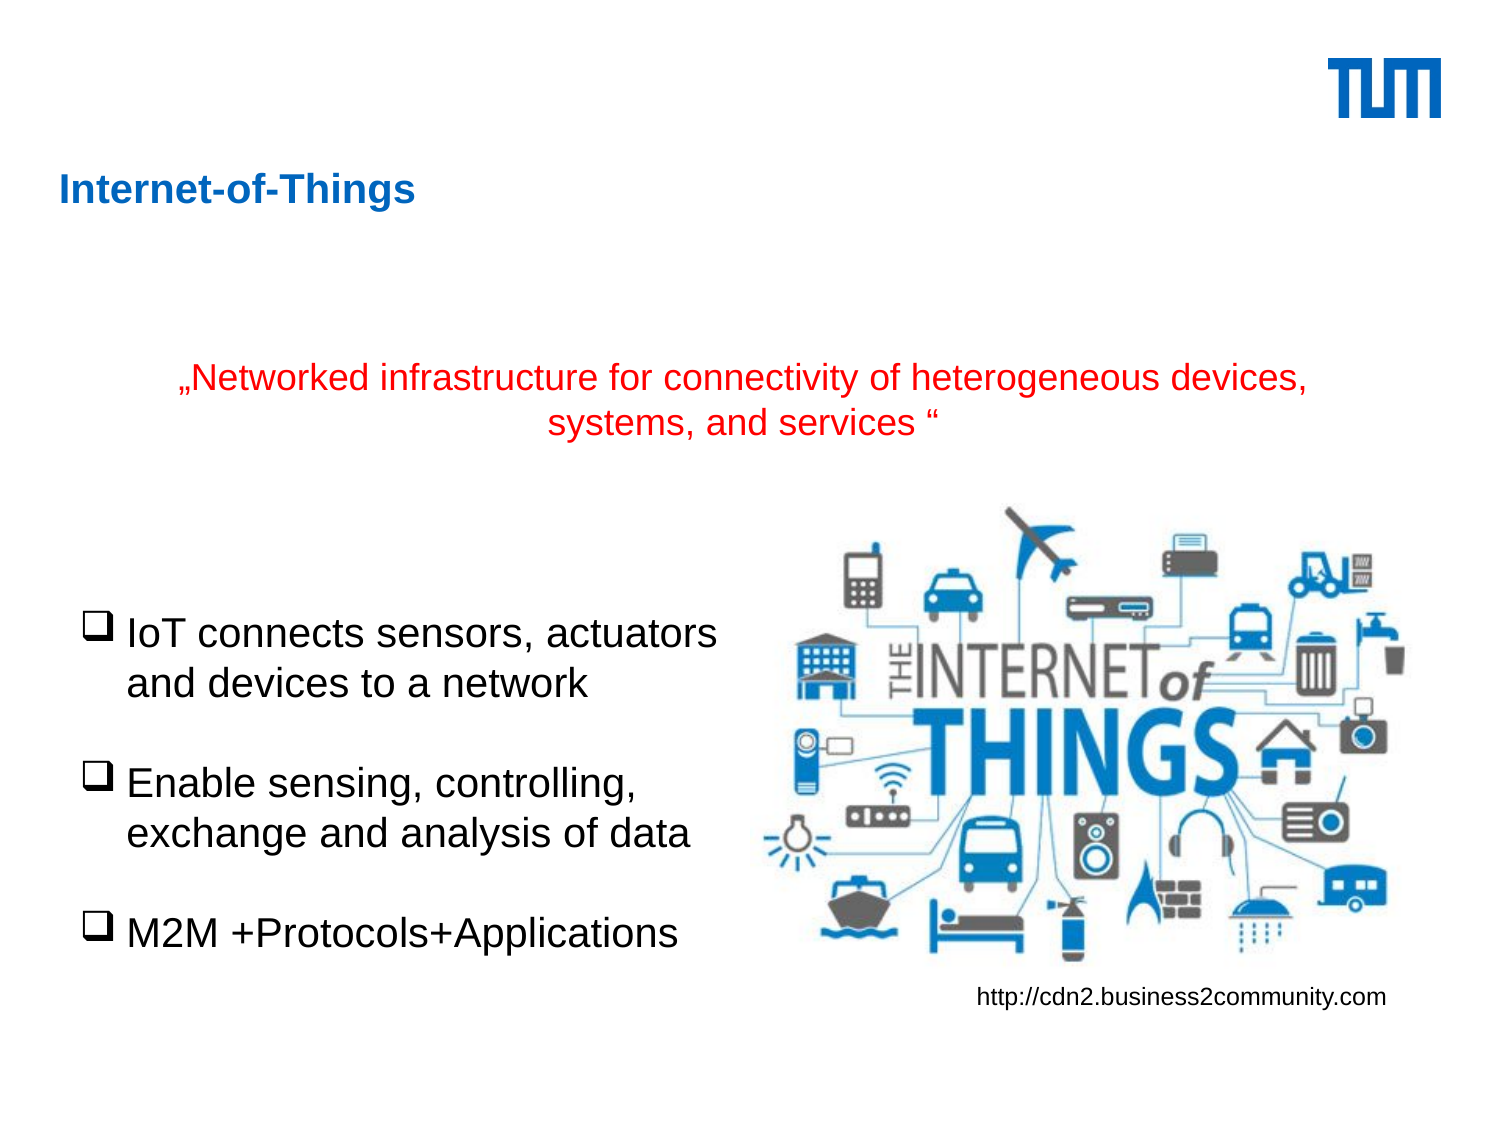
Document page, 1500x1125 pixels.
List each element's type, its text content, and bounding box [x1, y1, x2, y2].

text_box Internet-of-Things [58, 162, 1278, 222]
subtitle „Networked infrastructure for connectivity of heterogeneous devices, systems, and services “ [169, 303, 1317, 492]
picture [1328, 58, 1441, 118]
picture [749, 491, 1419, 977]
text_box IoT connects sensors, actuators and devices to a network Enable sensing, controlling, exchange and analysis of data M2M +Protocols+Applications [64, 598, 734, 964]
text_box http://cdn2.business2community.com [961, 983, 1403, 1019]
